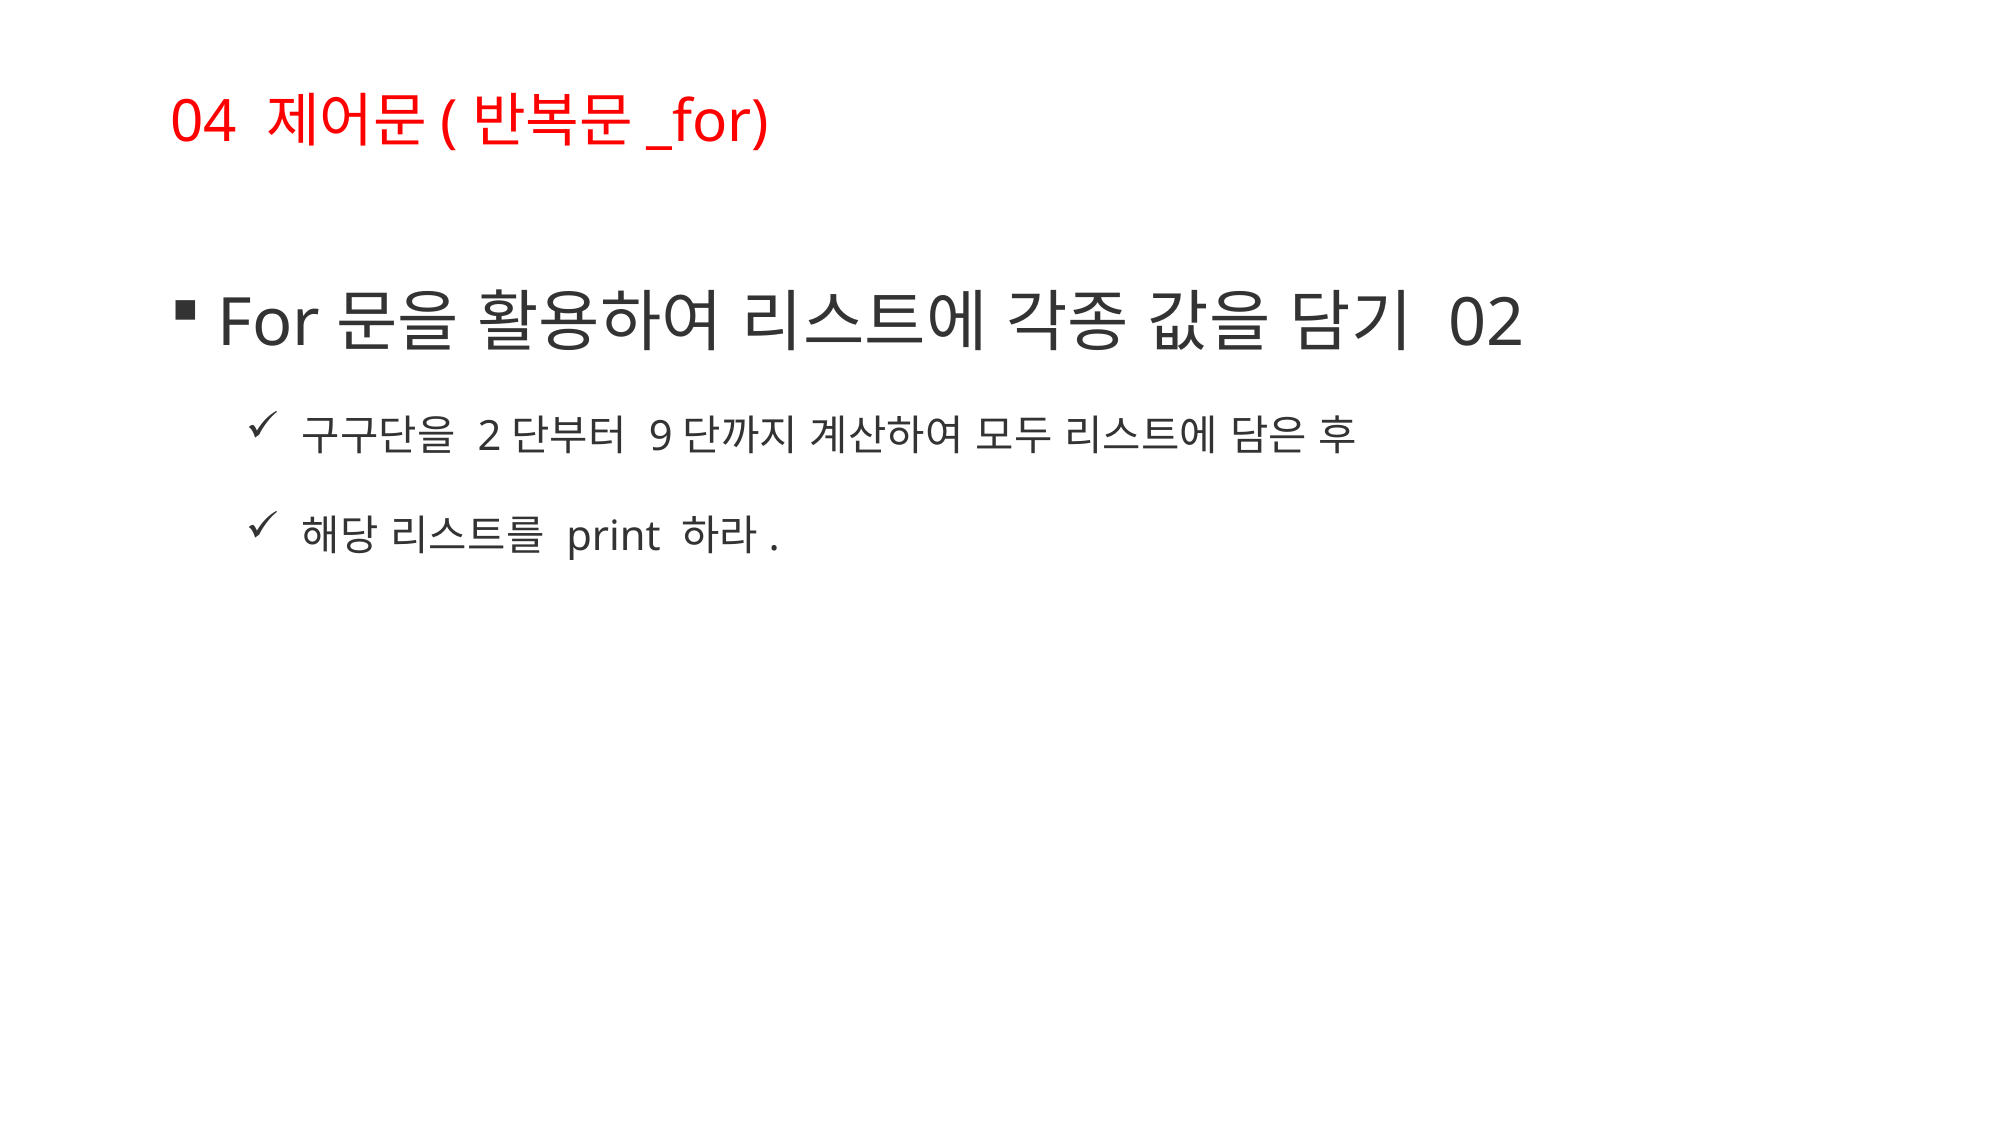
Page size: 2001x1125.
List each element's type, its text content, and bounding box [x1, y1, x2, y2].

text_box 04 제어문(반복문_for) [155, 76, 1291, 161]
text_box For문을 활용하여 리스트에 각종 값을 담기 02 구구단을 2단부터 9단까지 계산하여 모두 리스트에 담은 후 해당 리스트를 print 하라. [155, 191, 1915, 566]
